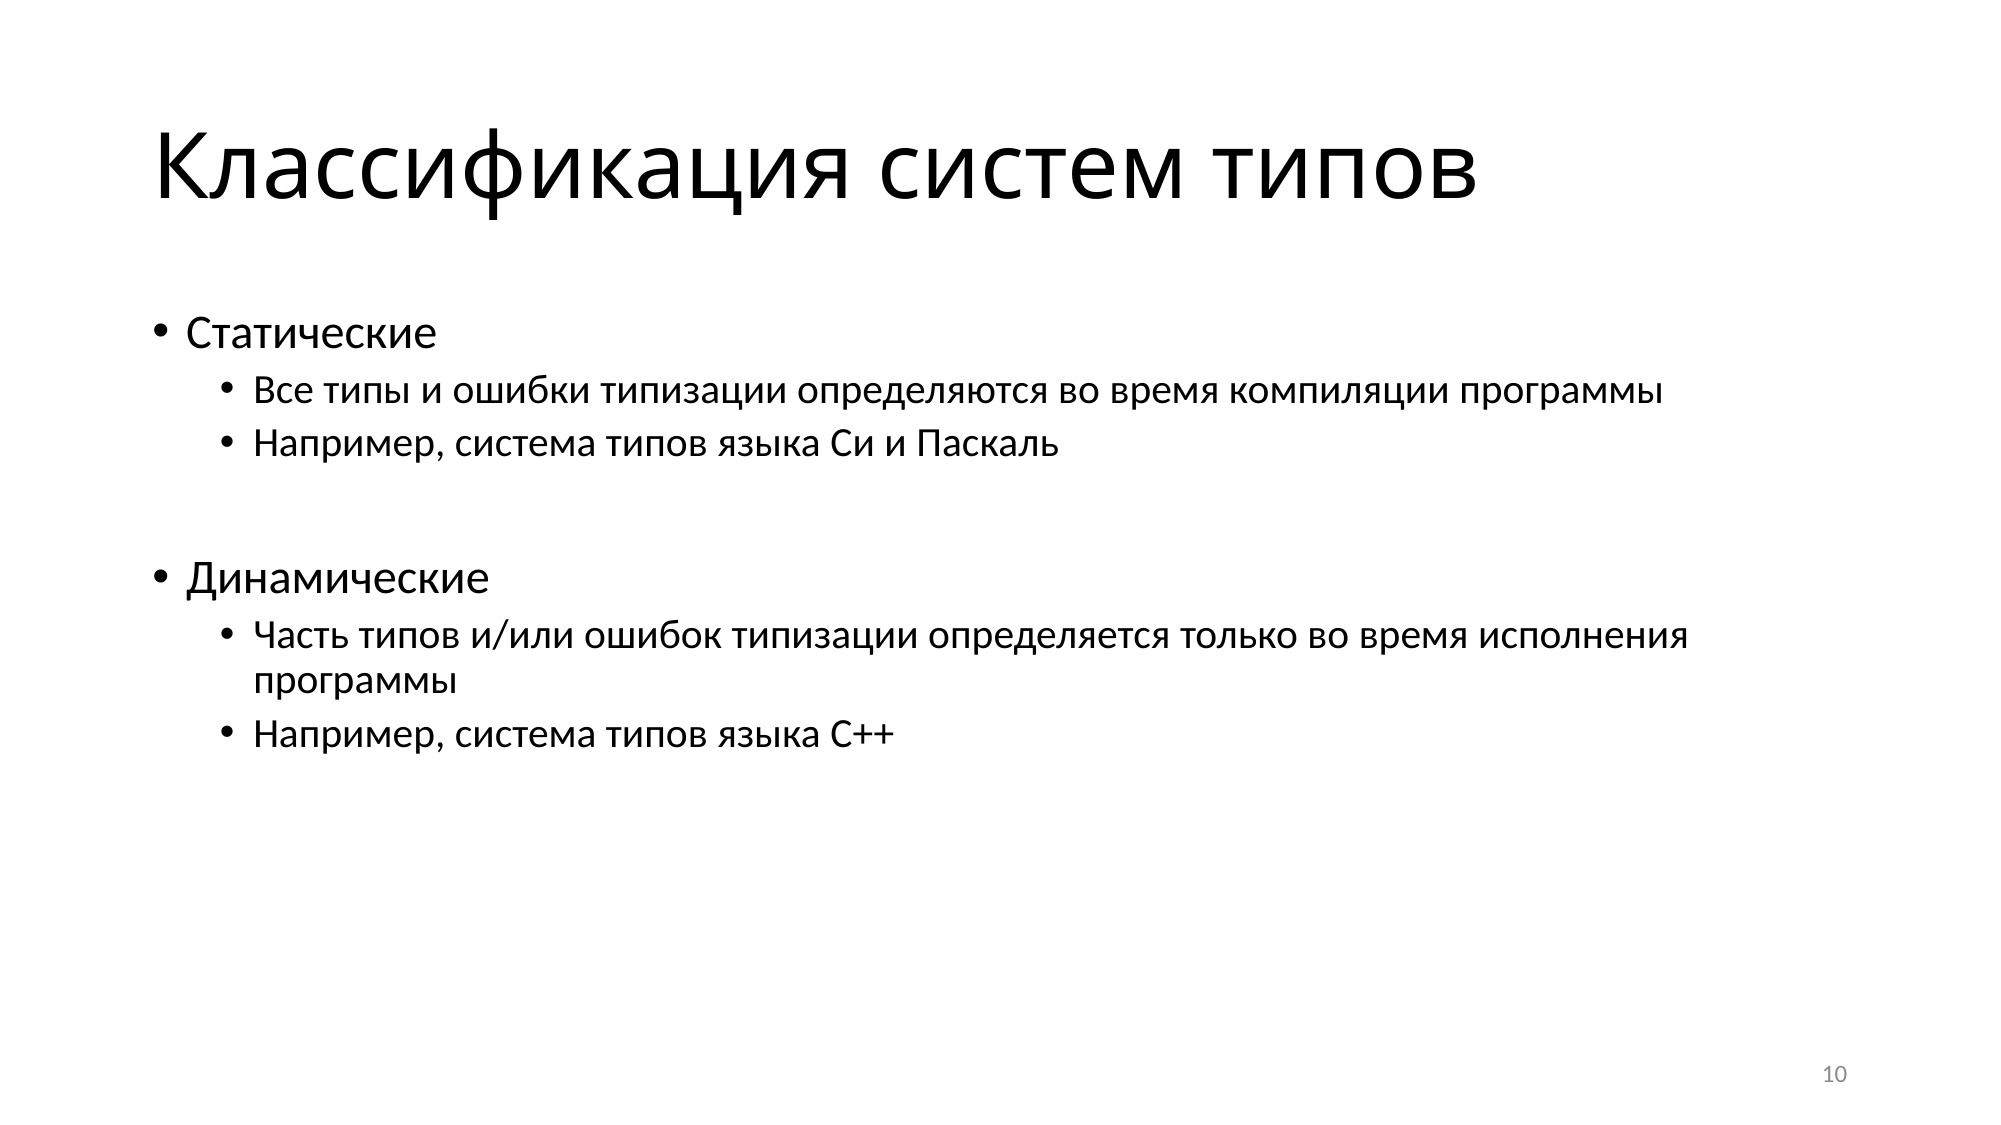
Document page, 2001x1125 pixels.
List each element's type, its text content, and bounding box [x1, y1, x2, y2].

title Классификация систем типов [137, 59, 1863, 278]
slide_number 10 [1412, 1042, 1863, 1103]
list Статические Все типы и ошибки типизации определяются во время компиляции программы Например, система типов языка Си и Паскаль Динамические Часть типов и/или ошибок типизации определяется только во время исполнения программы Например, система типов языка С++ Сильные Системы типов, которые исключают ошибки типизации Например, система типов языка Python [137, 299, 1863, 1014]
